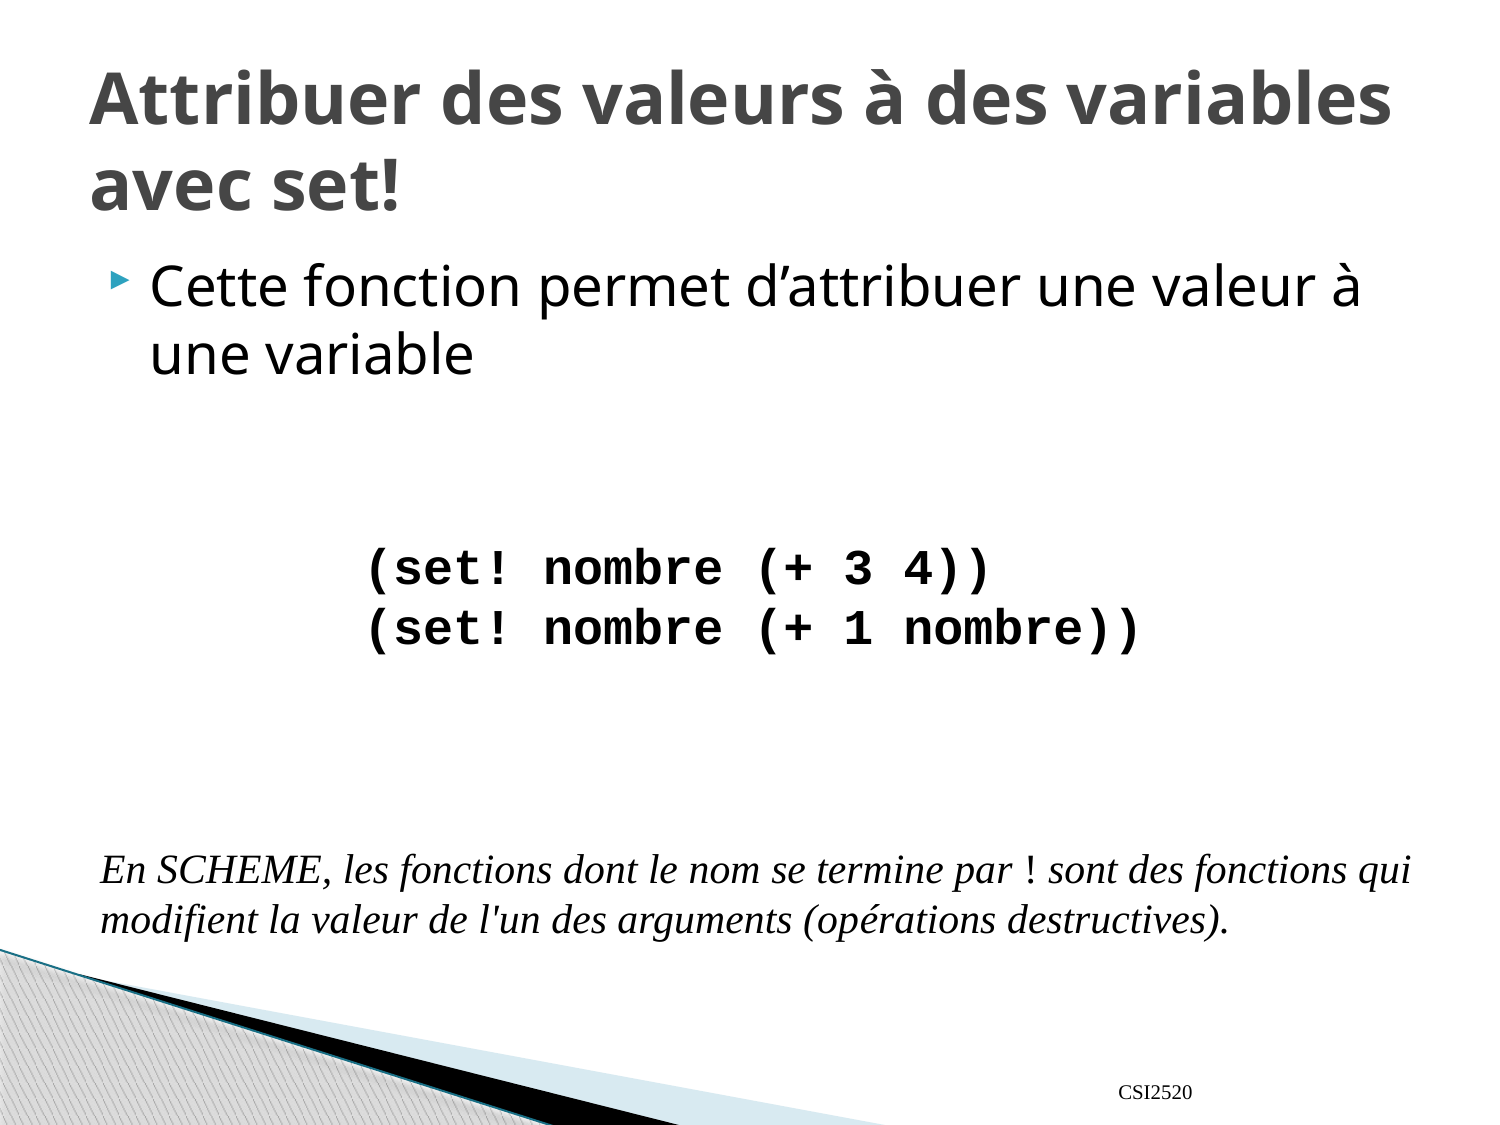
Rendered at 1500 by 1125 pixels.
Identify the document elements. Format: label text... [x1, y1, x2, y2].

text_box (set! nombre (+ 3 4)) (set! nombre (+ 1 nombre)) [348, 527, 1329, 662]
slide_number CSI2520 [1103, 1051, 1419, 1112]
text_box En SCHEME, les fonctions dont le nom se termine par ! sont des fonctions qui modifient la valeur de l'un des arguments (opérations destructives). [85, 834, 1427, 949]
list Cette fonction permet d’attribuer une valeur à une variable [75, 243, 1425, 986]
title Attribuer des valeurs à des variables avec set! [75, 45, 1425, 233]
